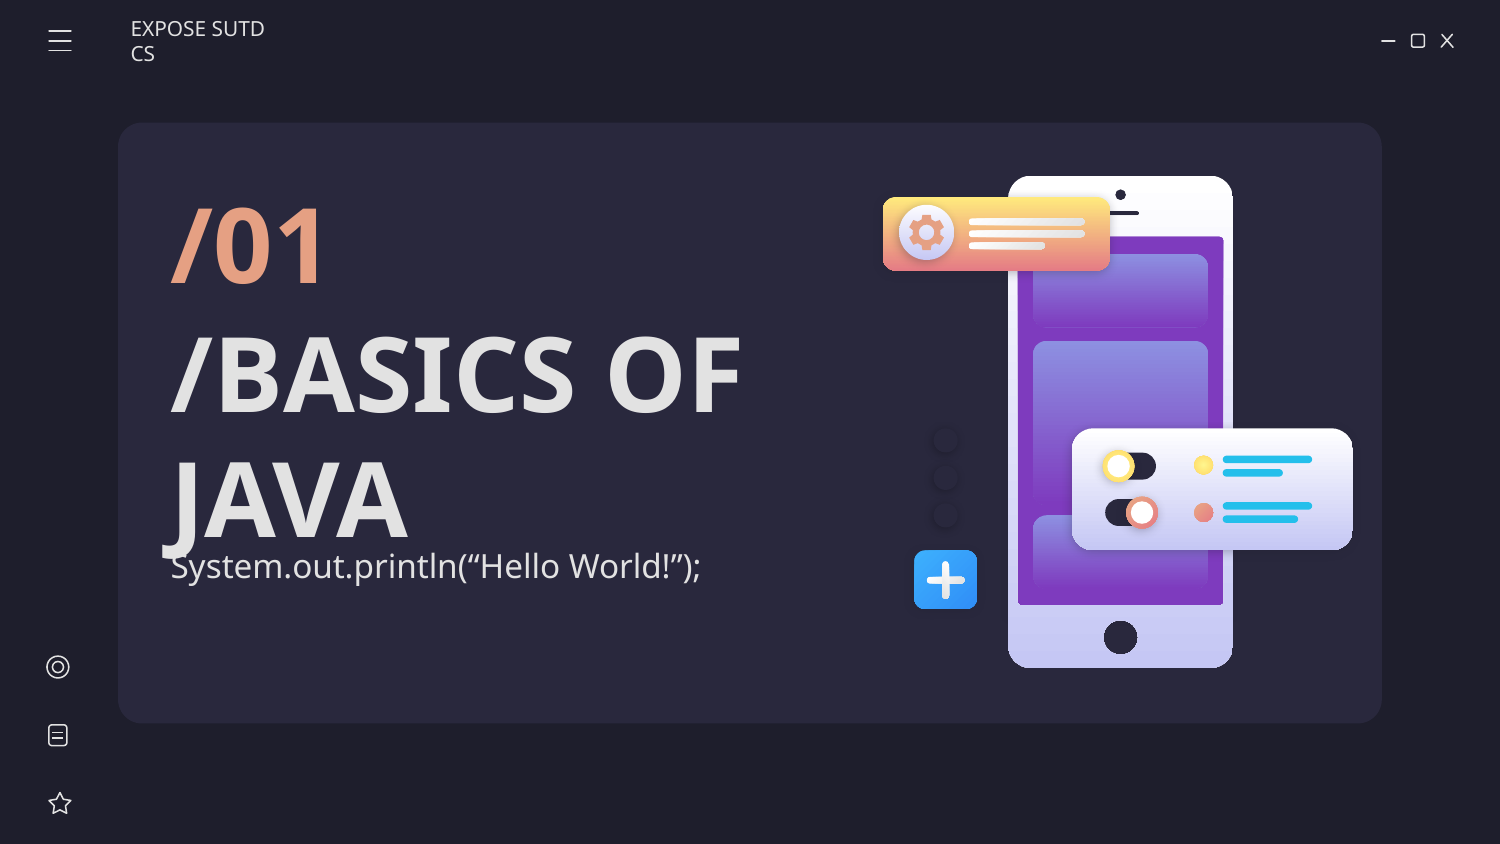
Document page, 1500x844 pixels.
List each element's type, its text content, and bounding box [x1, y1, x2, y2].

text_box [48, 30, 72, 51]
title /01 [155, 172, 423, 311]
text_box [46, 655, 72, 814]
subtitle System.out.println(“Hello World!”); [155, 506, 877, 624]
text_box [46, 27, 74, 32]
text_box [882, 175, 1354, 669]
subtitle EXPOSE SUTD CS [130, 18, 306, 64]
title /BASICS OF JAVA [155, 310, 877, 506]
